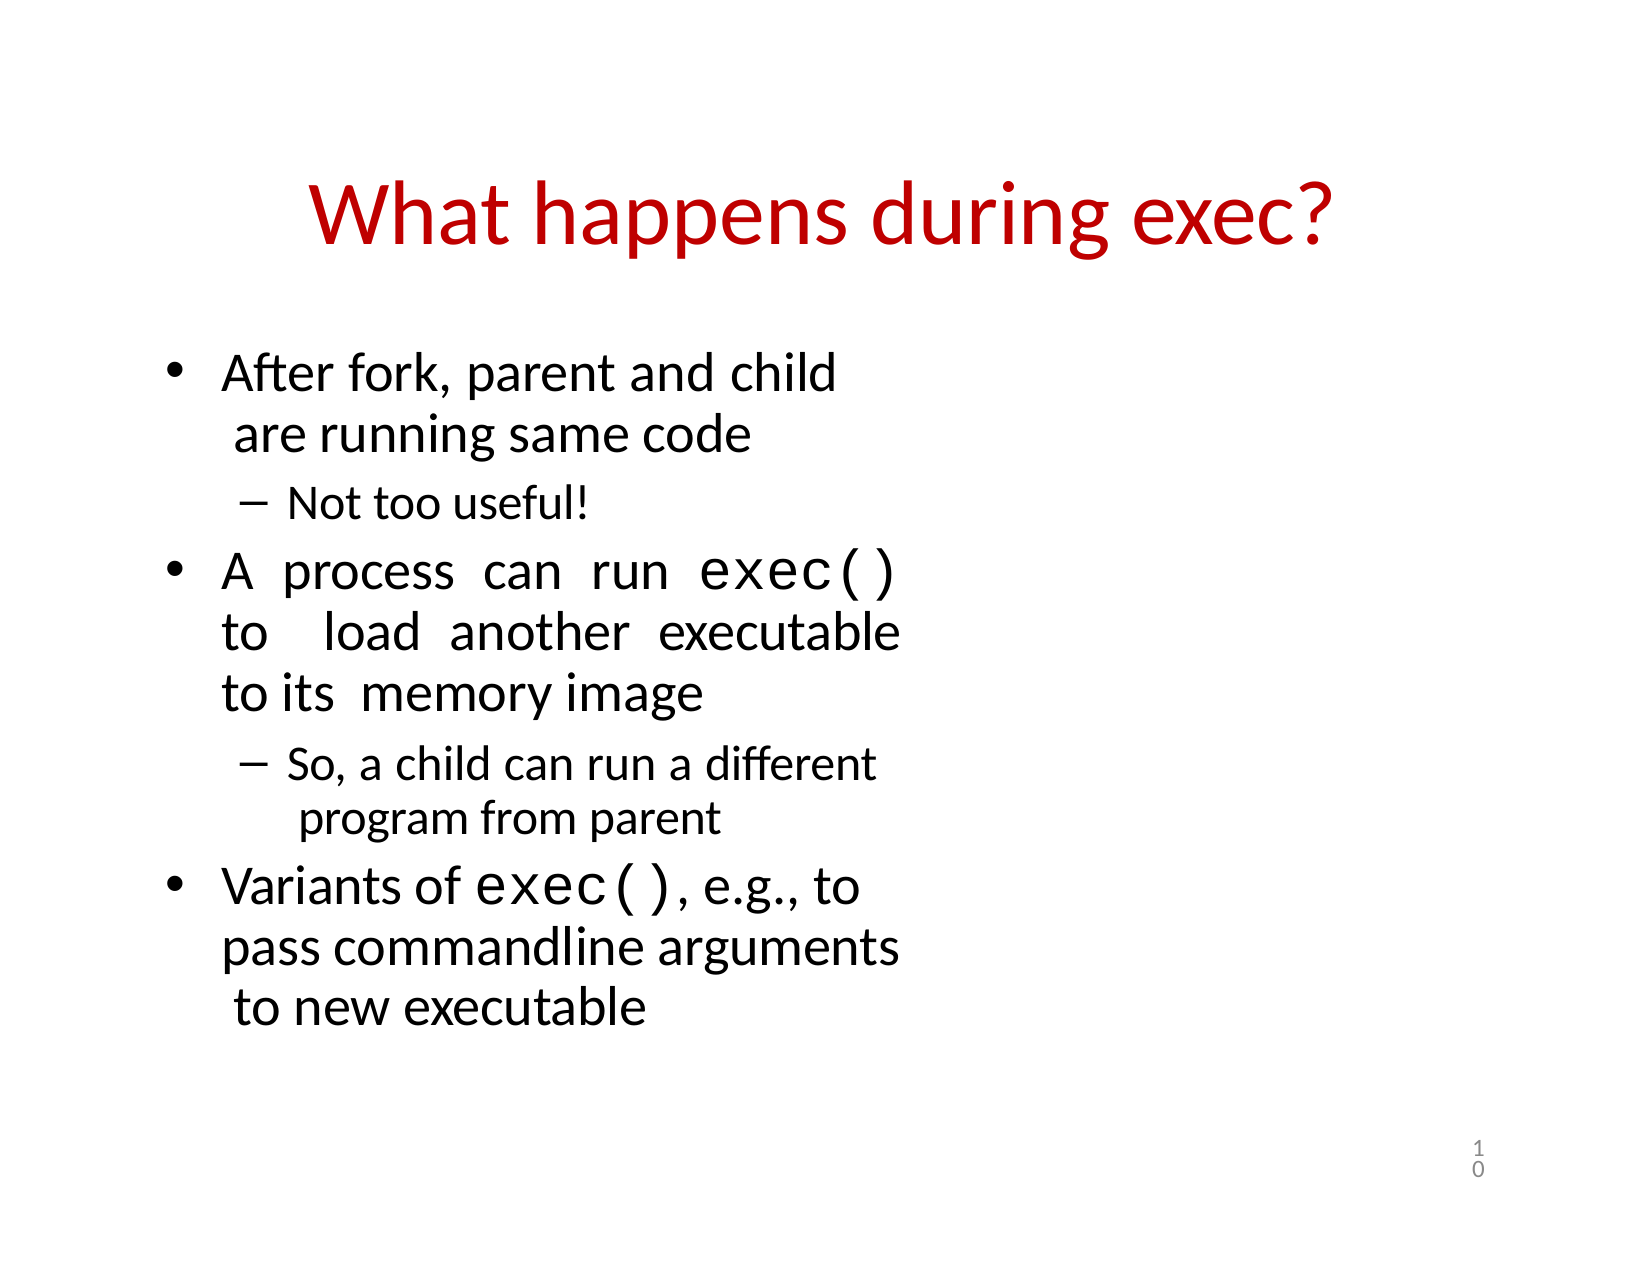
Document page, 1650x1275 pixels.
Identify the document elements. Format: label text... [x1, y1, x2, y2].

title What happens during exec? [306, 150, 1343, 366]
text_box After fork, parent and child are running same code Not too useful! A process can run exec() to load another executable to its memory image So, a child can run a different program from parent Variants of exec(), e.g., to pass commandline arguments to new executable [162, 332, 905, 1038]
slide_number 10 [1467, 1135, 1489, 1275]
